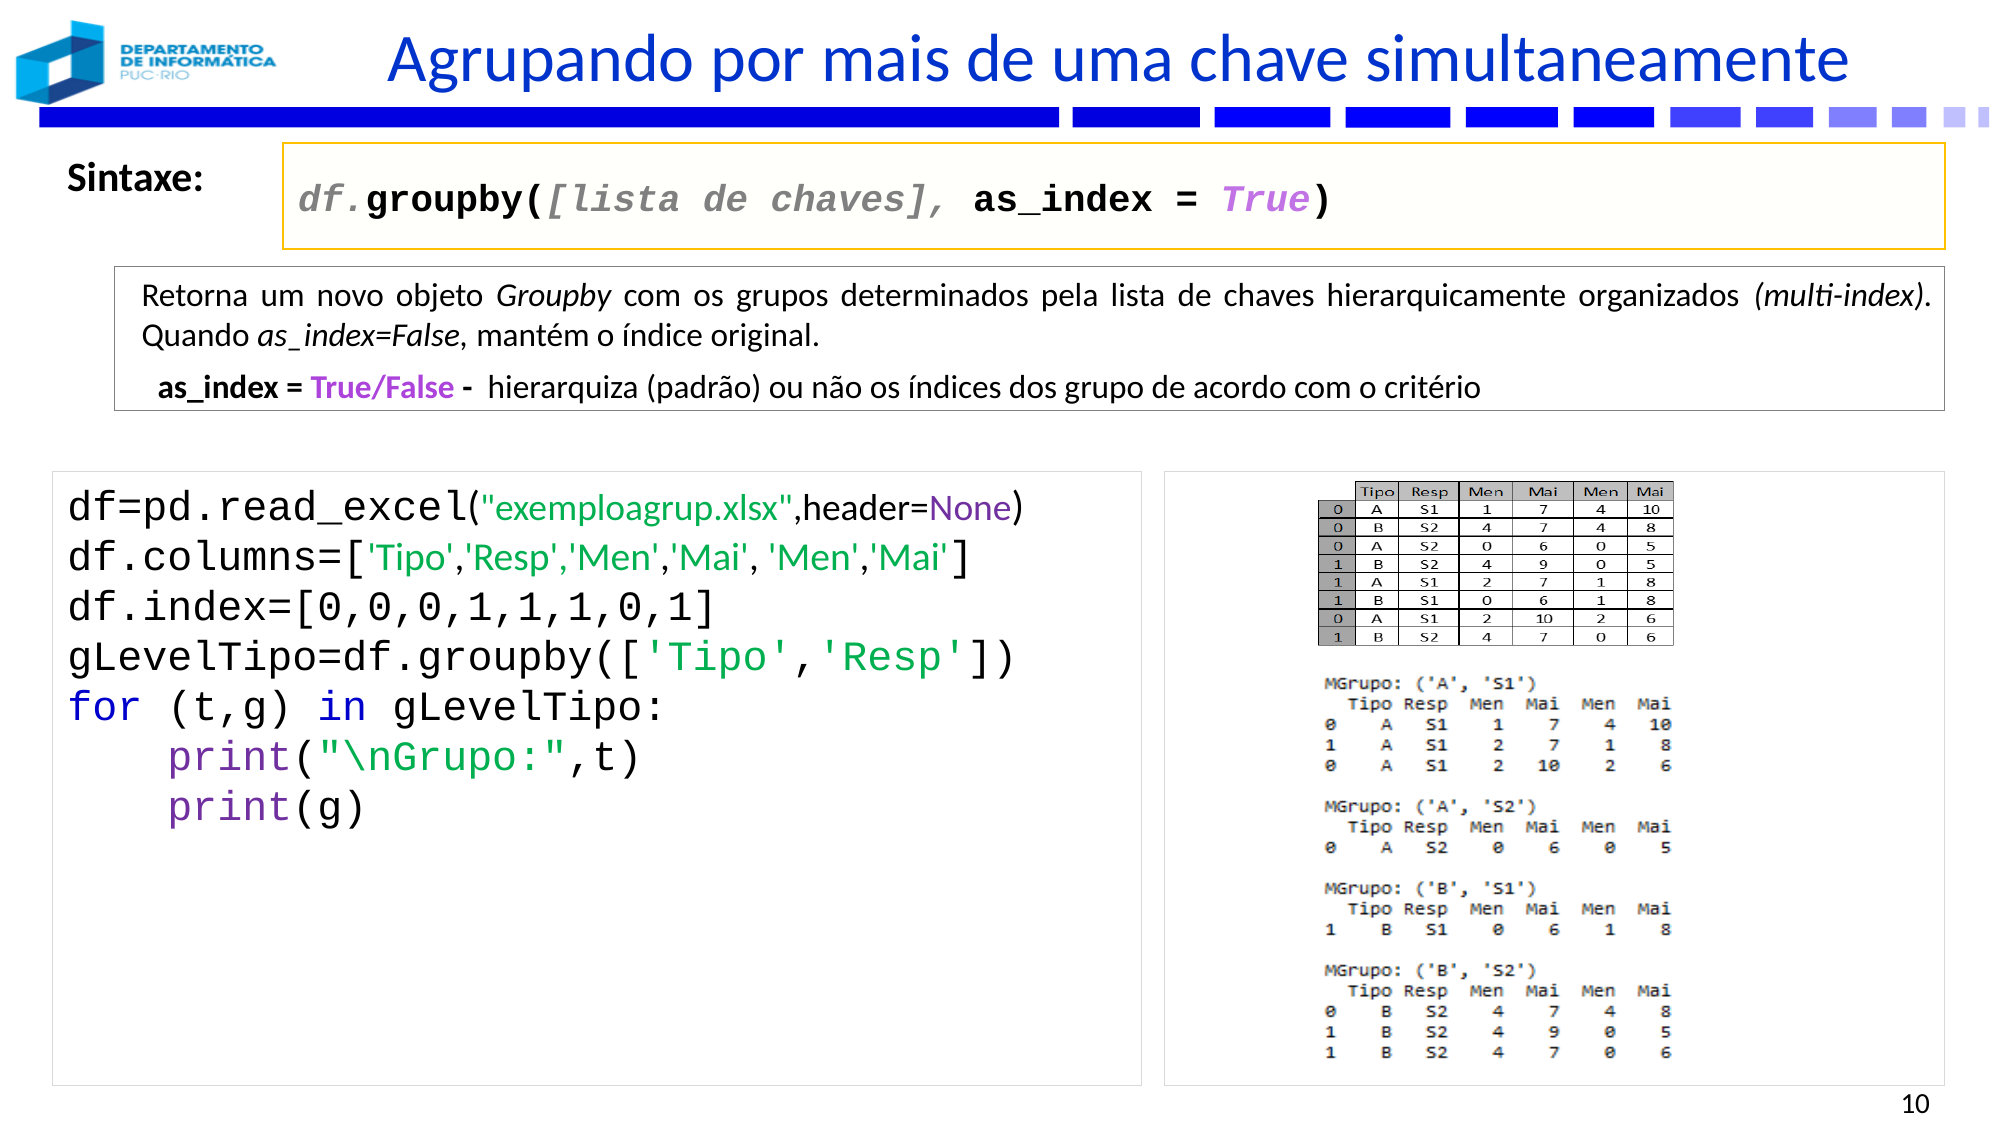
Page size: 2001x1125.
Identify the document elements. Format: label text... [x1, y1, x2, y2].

picture [1318, 672, 1697, 1074]
text_box df.groupby([lista de chaves], as_index = True) [283, 142, 1945, 250]
picture [1318, 481, 1674, 646]
list [1164, 471, 1945, 1086]
picture [12, 19, 280, 107]
title Agrupando por mais de uma chave simultaneamente [279, 21, 1961, 102]
list df=pd.read_excel("exemploagrup.xlsx",header=None) df.columns=['Tipo','Resp','Men','Mai', 'Men','Mai'] df.index=[0,0,0,1,1,1,0,1] gLevelTipo=df.groupby(['Tipo','Resp']) for (t,g) in gLevelTipo: print("\nGrupo:",t) print(g) [52, 471, 1142, 1086]
text_box Sintaxe: [52, 142, 265, 208]
text_box Retorna um novo objeto Groupby com os grupos determinados pela lista de chaves hierarquicamente organizados (multi-index). Quando as_index=False, mantém o índice original. as_index = True/False - hierarquiza (padrão) ou não os índices dos grupo de acordo com o critério [114, 266, 1945, 411]
slide_number 10 [1478, 1085, 1945, 1118]
